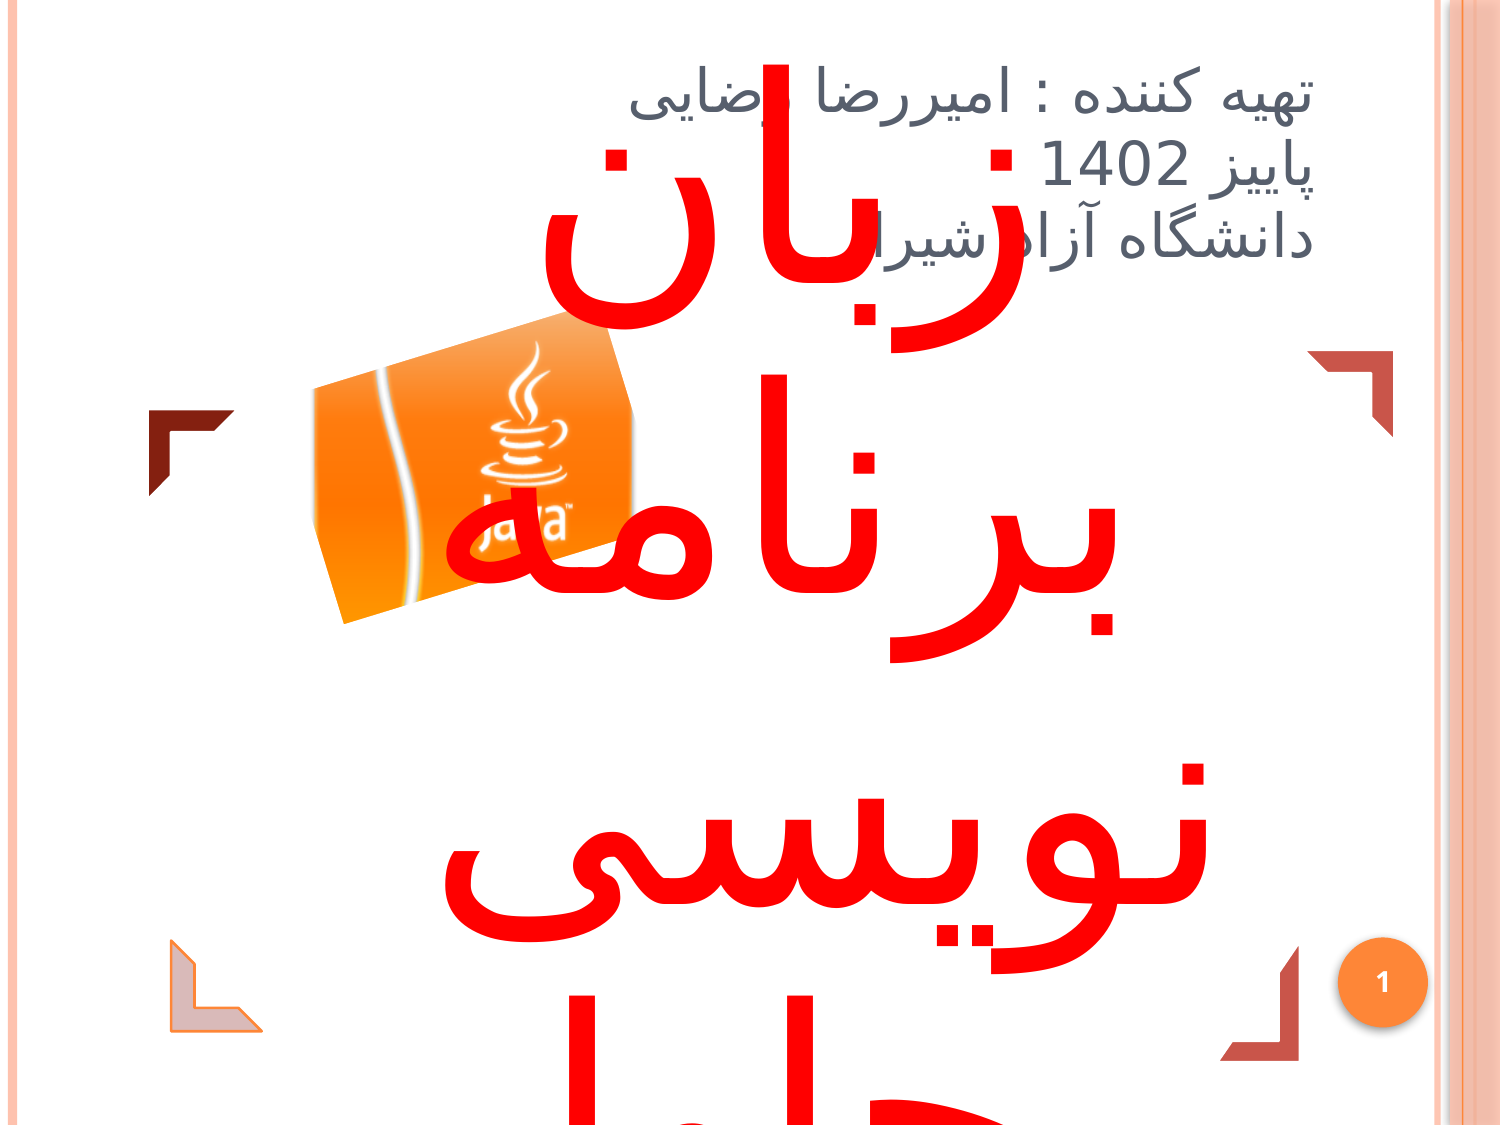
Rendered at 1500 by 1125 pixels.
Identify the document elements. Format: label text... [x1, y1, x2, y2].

title تهیه کننده : امیررضا رضایی پاییز 1402 دانشگاه آزاد شیراز [105, 42, 1331, 229]
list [100, 232, 1471, 1125]
